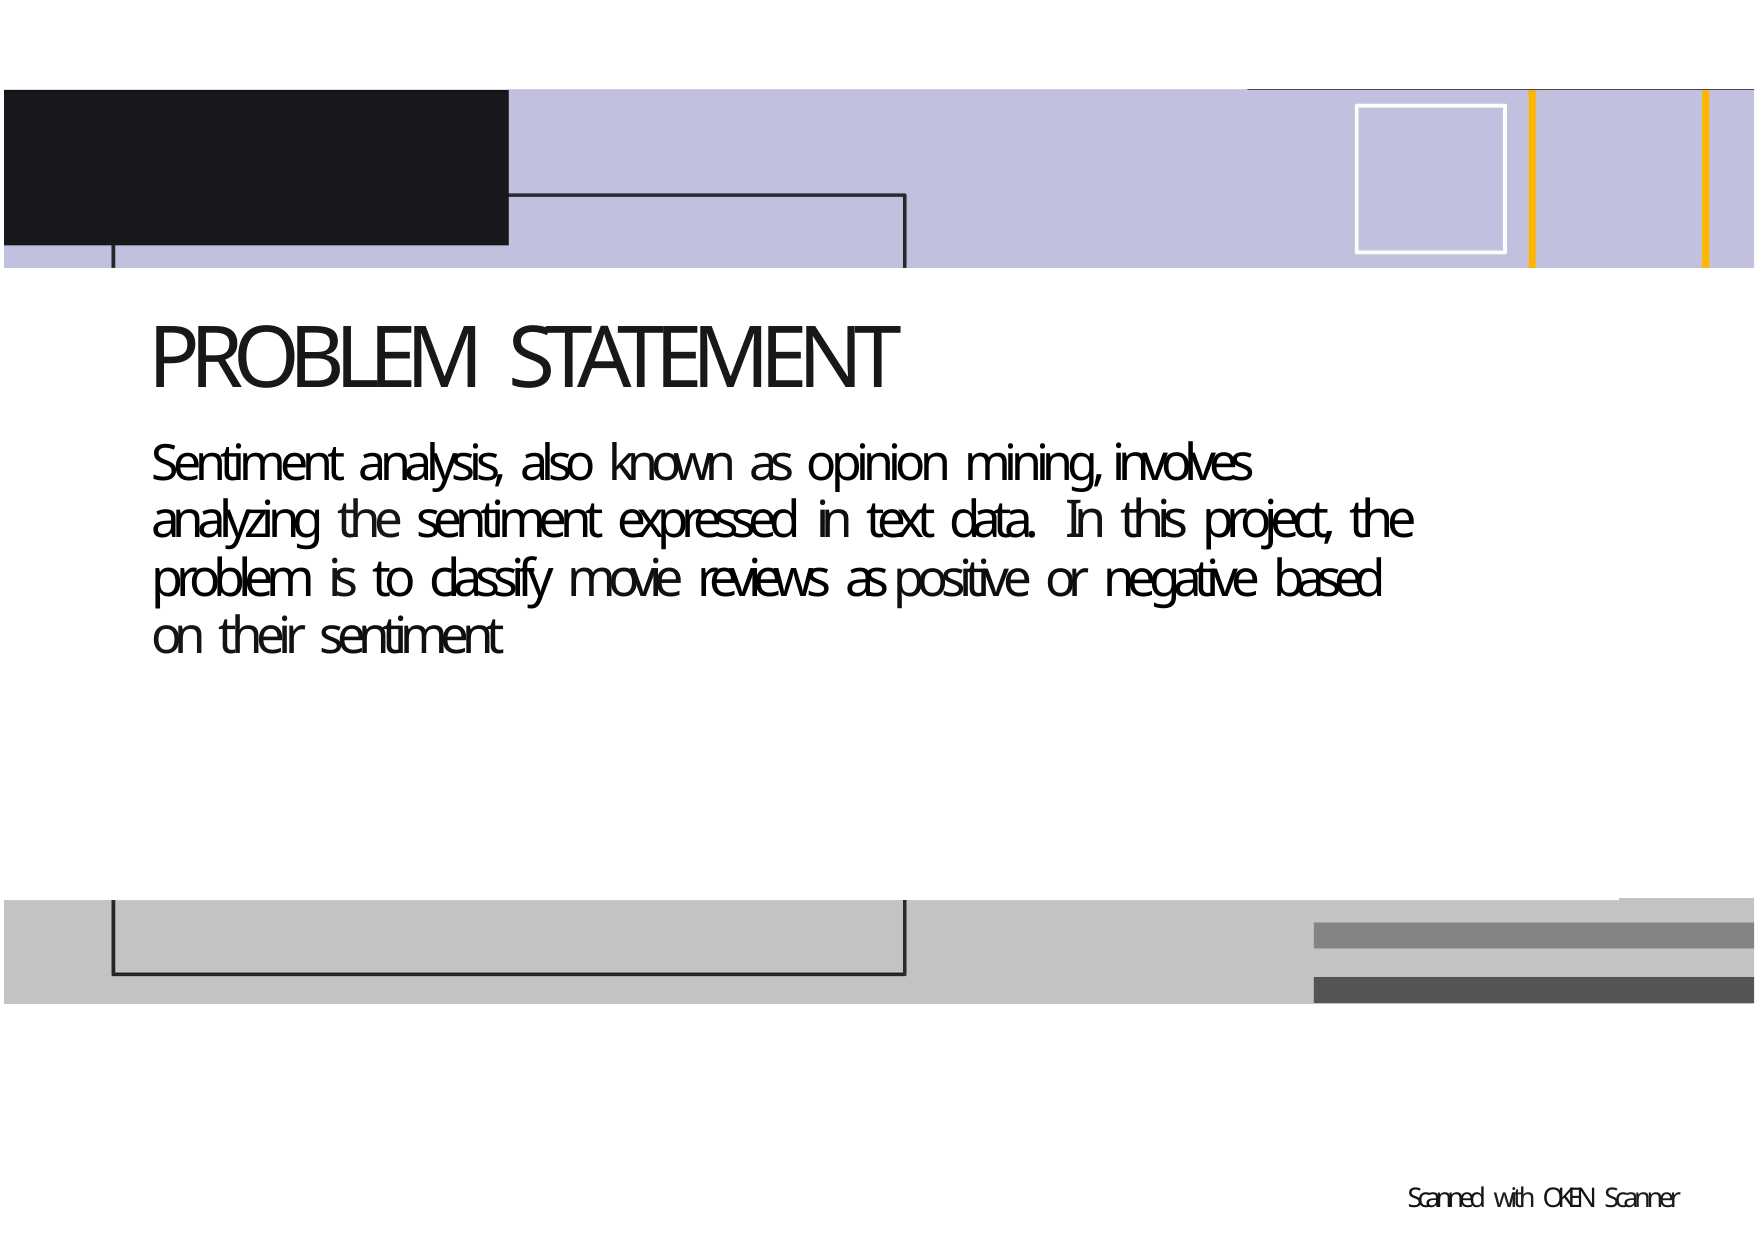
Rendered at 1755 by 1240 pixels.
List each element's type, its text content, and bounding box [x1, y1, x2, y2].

picture [4, 89, 1755, 269]
text_box Sentiment analysis, also known as opinion mining, involves analyzing the sentiment expressed in text data. In this project, the problem is to classify movie reviews as positive or negative based on their sentiment [149, 428, 1424, 665]
title PROBLEM STATEMENT [145, 288, 1609, 510]
footer Scanned with OKEN Scanner [1405, 1175, 1733, 1240]
picture [4, 898, 1755, 1004]
